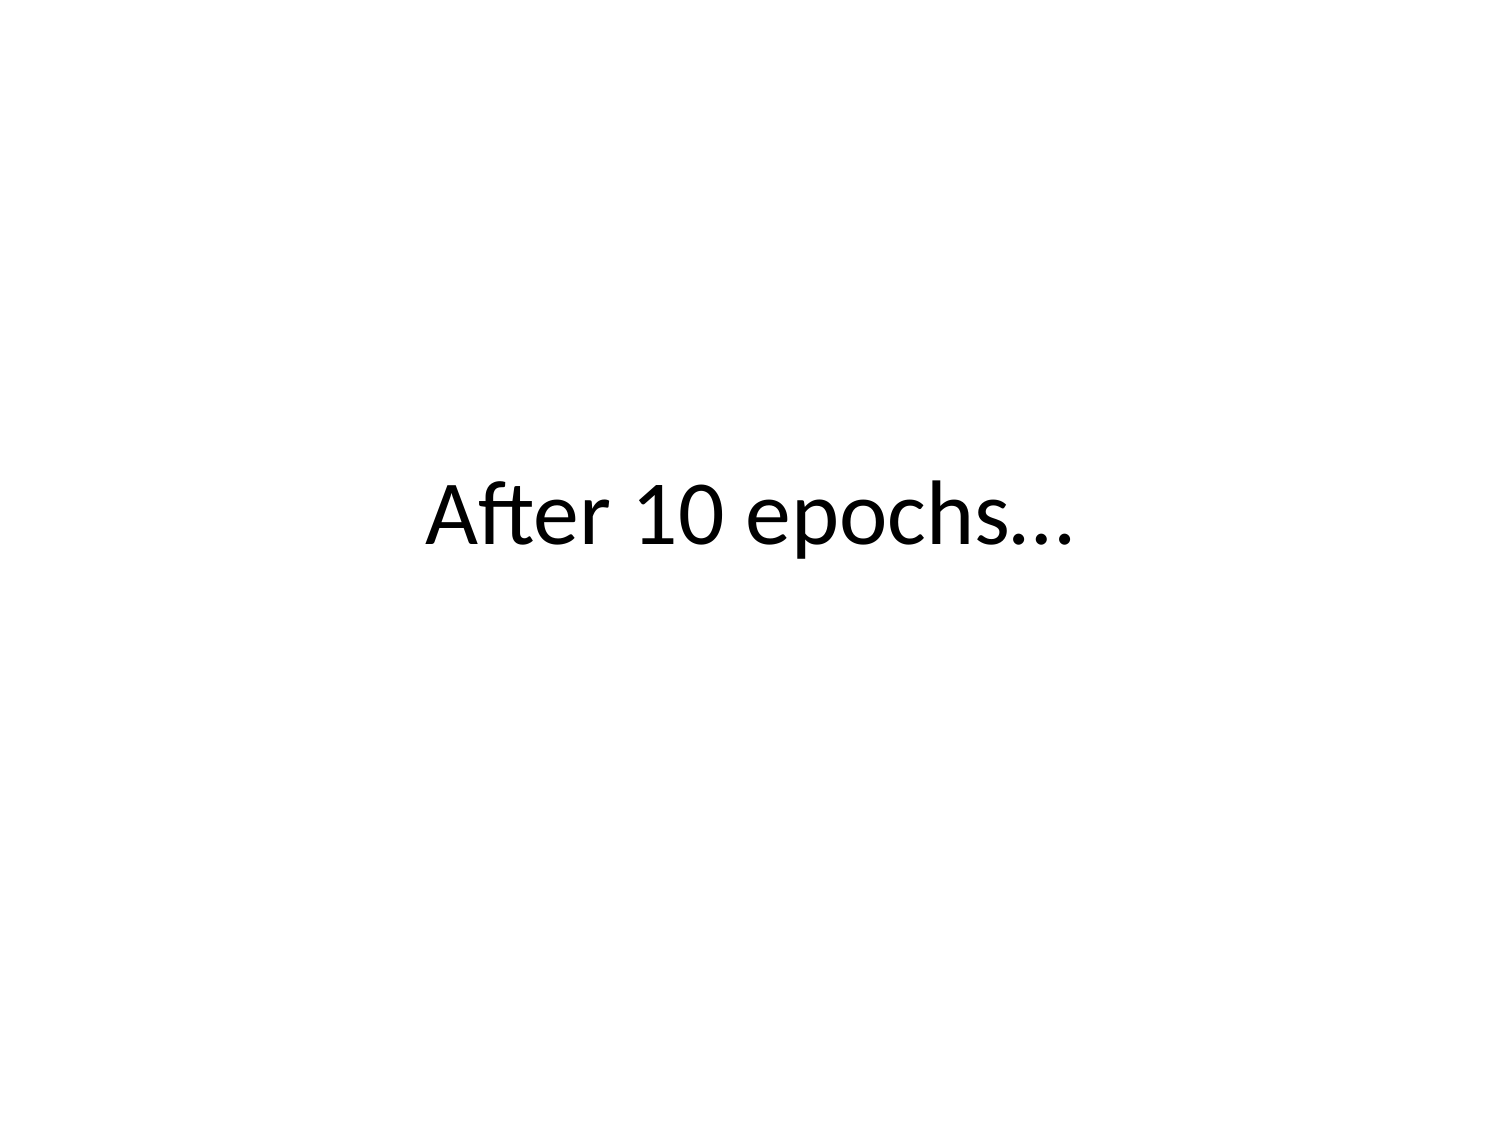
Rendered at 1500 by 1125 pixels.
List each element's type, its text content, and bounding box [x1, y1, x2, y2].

title After 10 epochs… [75, 413, 1425, 602]
